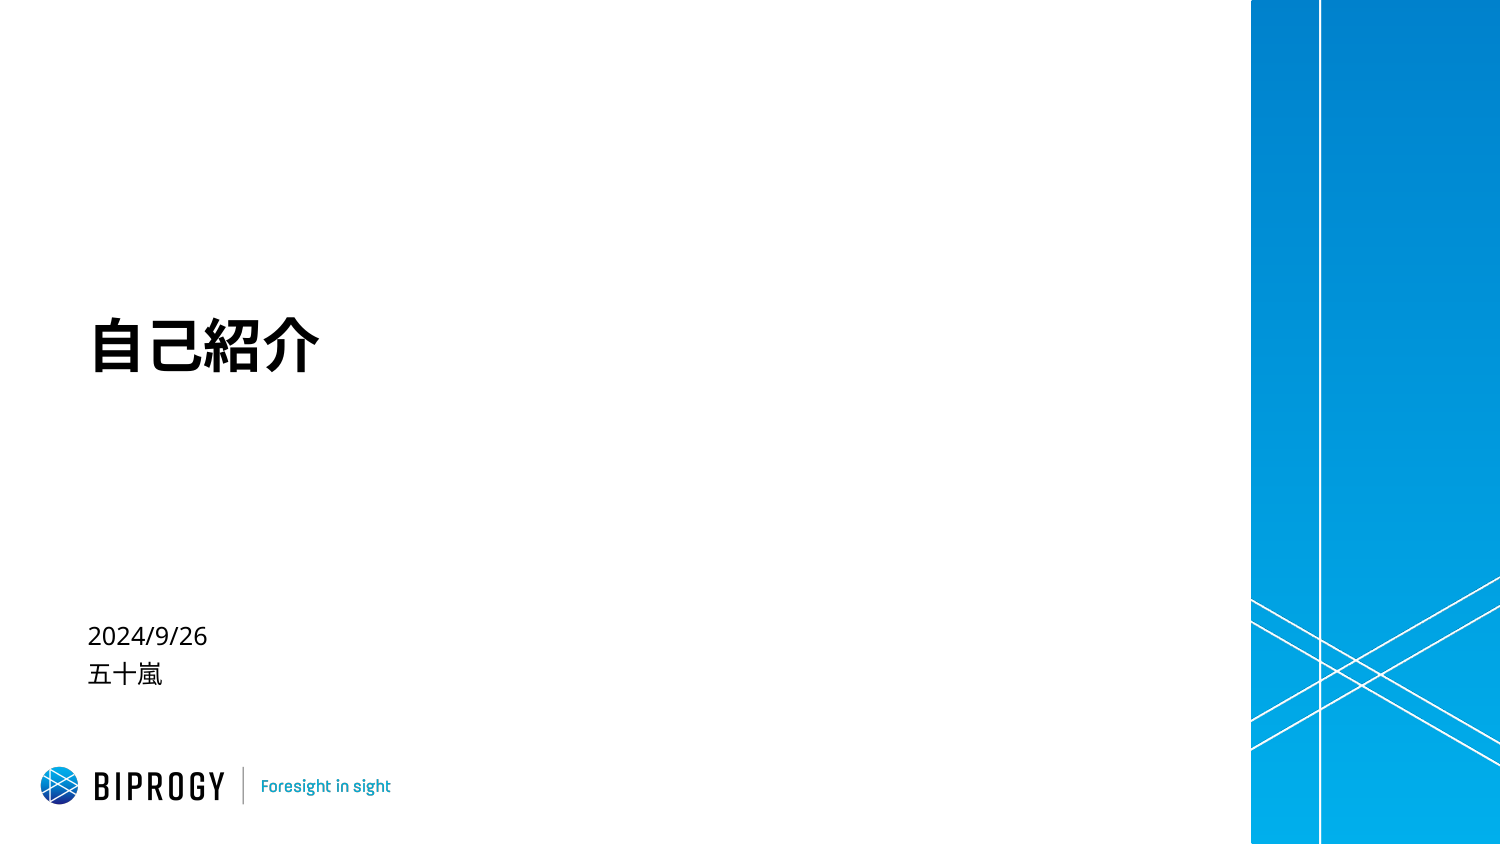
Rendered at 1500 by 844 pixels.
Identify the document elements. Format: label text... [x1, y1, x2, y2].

title 自己紹介 [72, 302, 1146, 378]
picture [1251, 0, 1500, 844]
list 2024/9/26 五十嵐 [72, 613, 1146, 697]
picture [22, 748, 409, 823]
